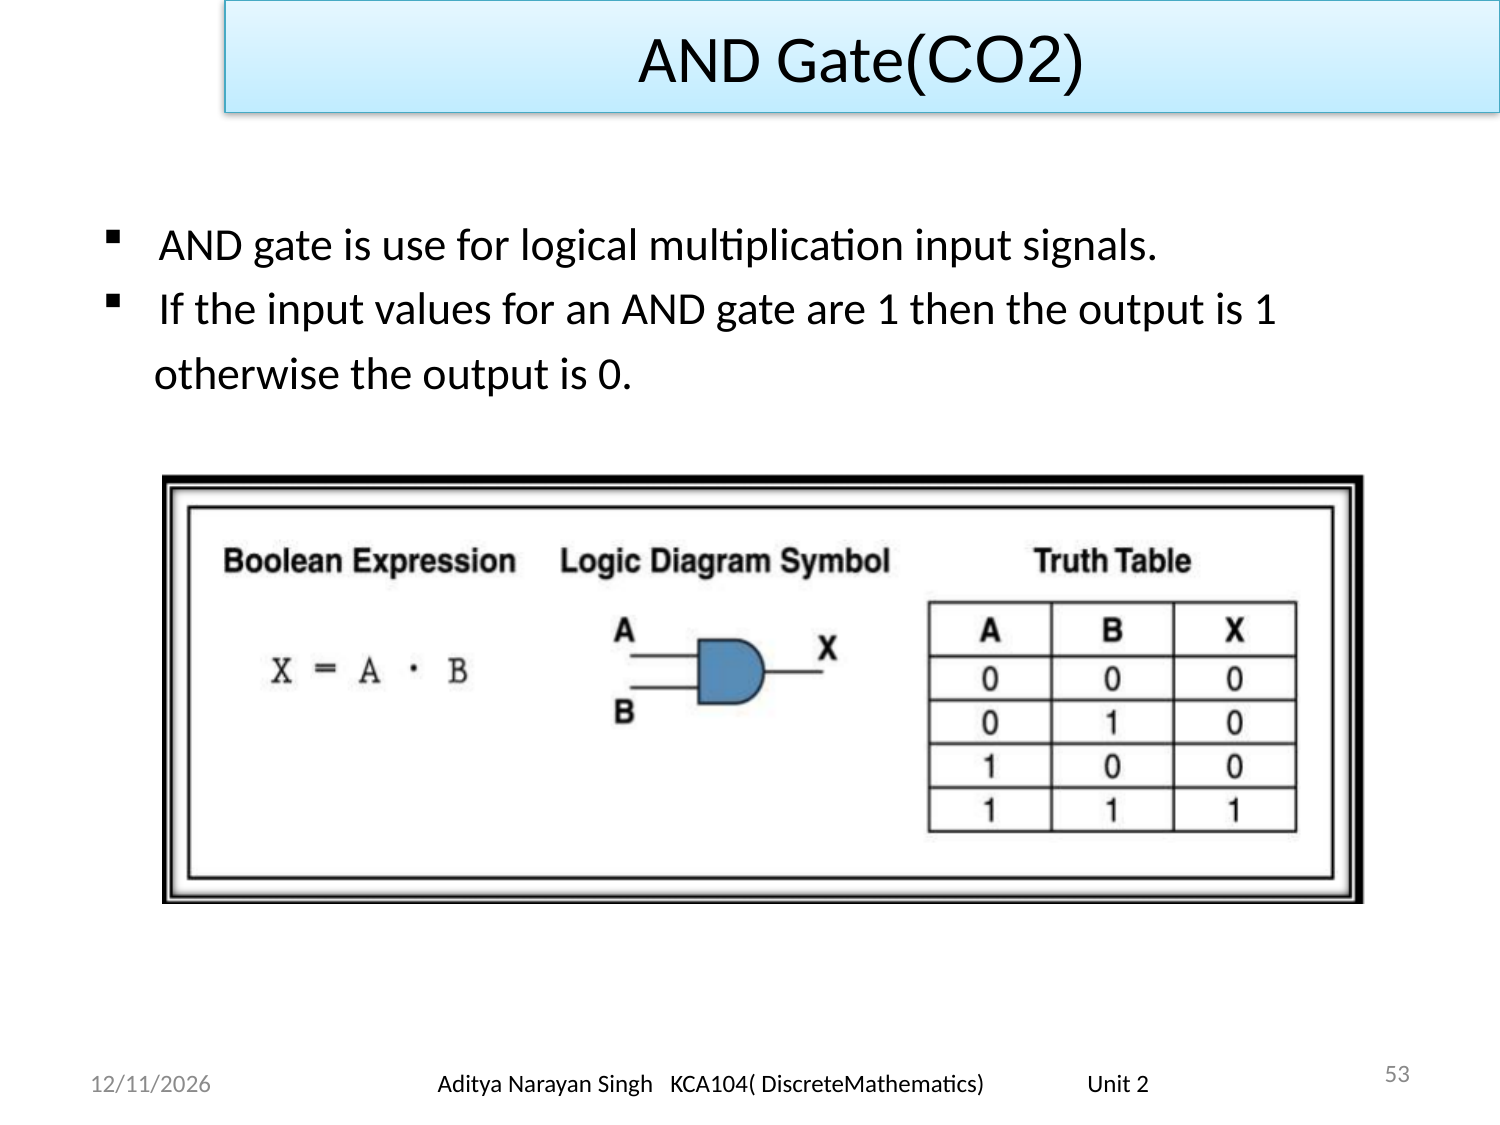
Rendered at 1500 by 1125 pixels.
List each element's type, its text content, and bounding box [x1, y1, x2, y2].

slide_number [75, 1052, 387, 1113]
list AND gate is use for logical multiplication input signals. If the input values for an AND gate are 1 then the output is 1 otherwise the output is 0. [87, 207, 1438, 950]
footer Aditya Narayan Singh KCA104( DiscreteMathematics) Unit 2 [387, 1052, 1213, 1113]
picture [162, 474, 1368, 904]
text_box AND Gate(CO2) [224, 0, 1500, 113]
slide_number 53 [1074, 1042, 1425, 1103]
